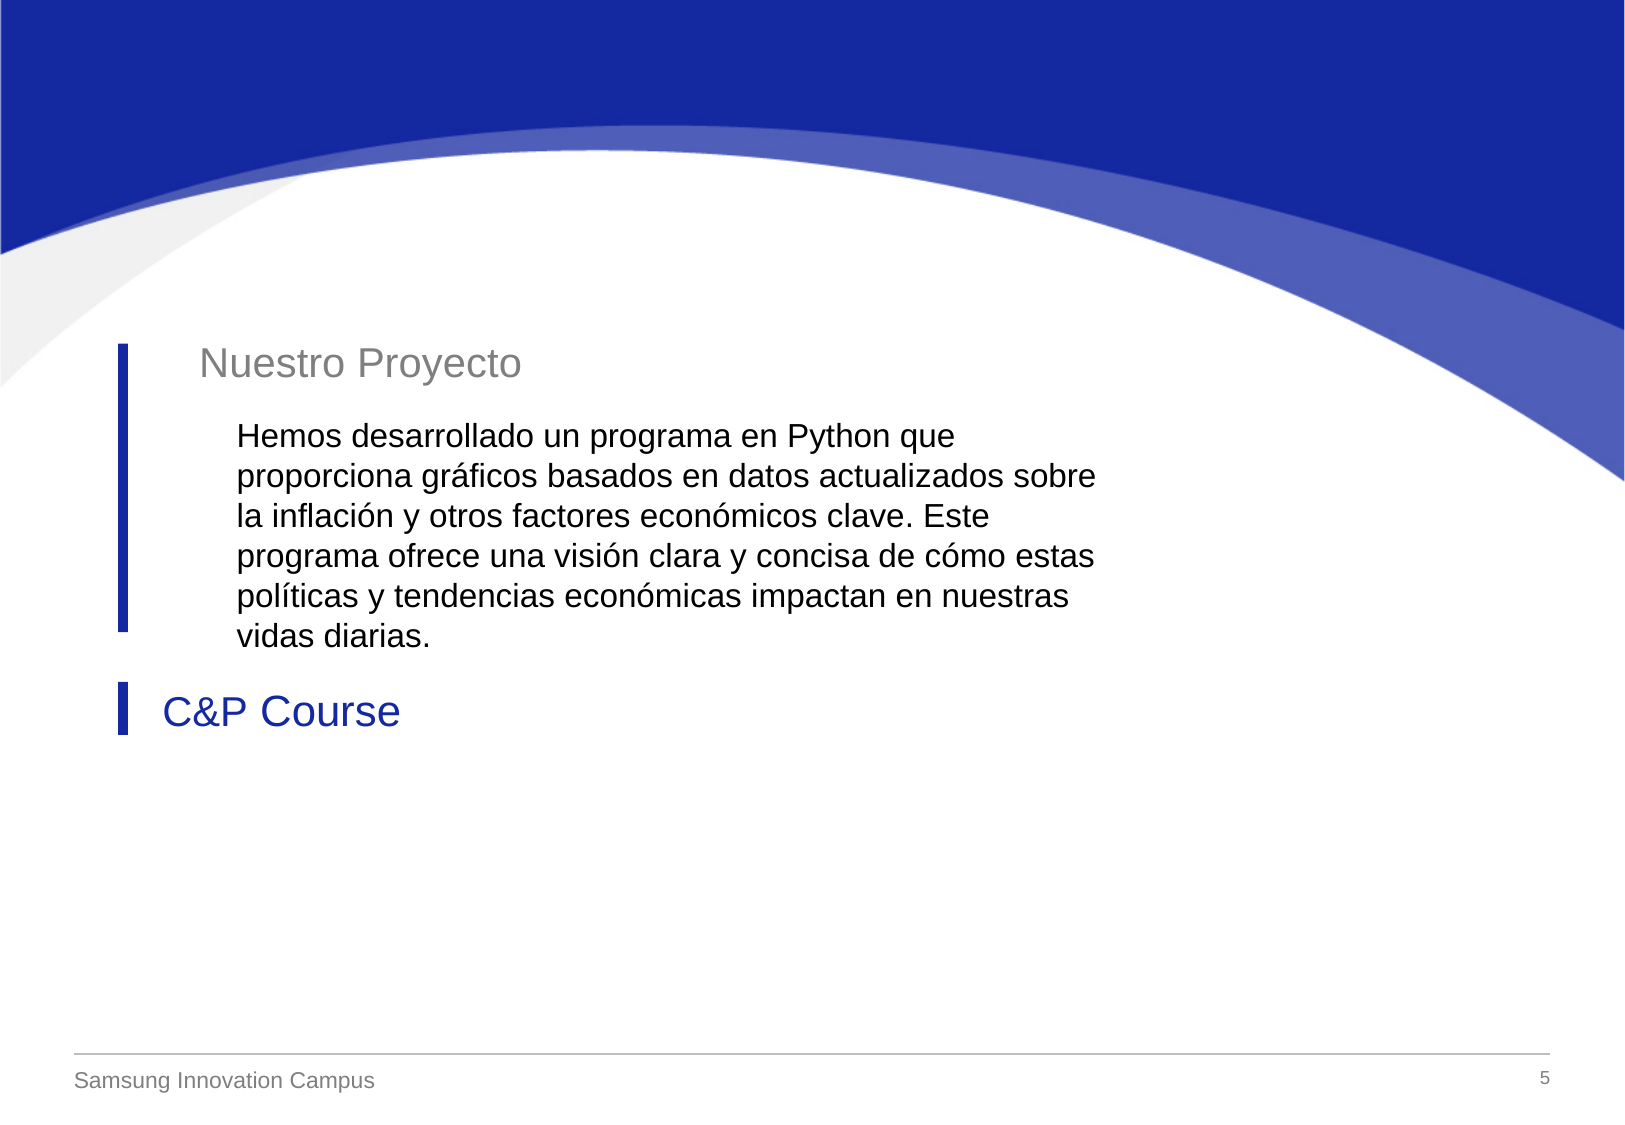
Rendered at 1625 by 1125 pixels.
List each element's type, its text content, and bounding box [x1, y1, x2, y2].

picture [0, 0, 1625, 1125]
list Nuestro Proyecto [161, 339, 1060, 390]
list Hemos desarrollado un programa en Python que proporciona gráficos basados en datos actualizados sobre la inflación y otros factores económicos clave. Este programa ofrece una visión clara y concisa de cómo estas políticas y tendencias económicas impactan en nuestras vidas diarias. [161, 414, 1128, 633]
